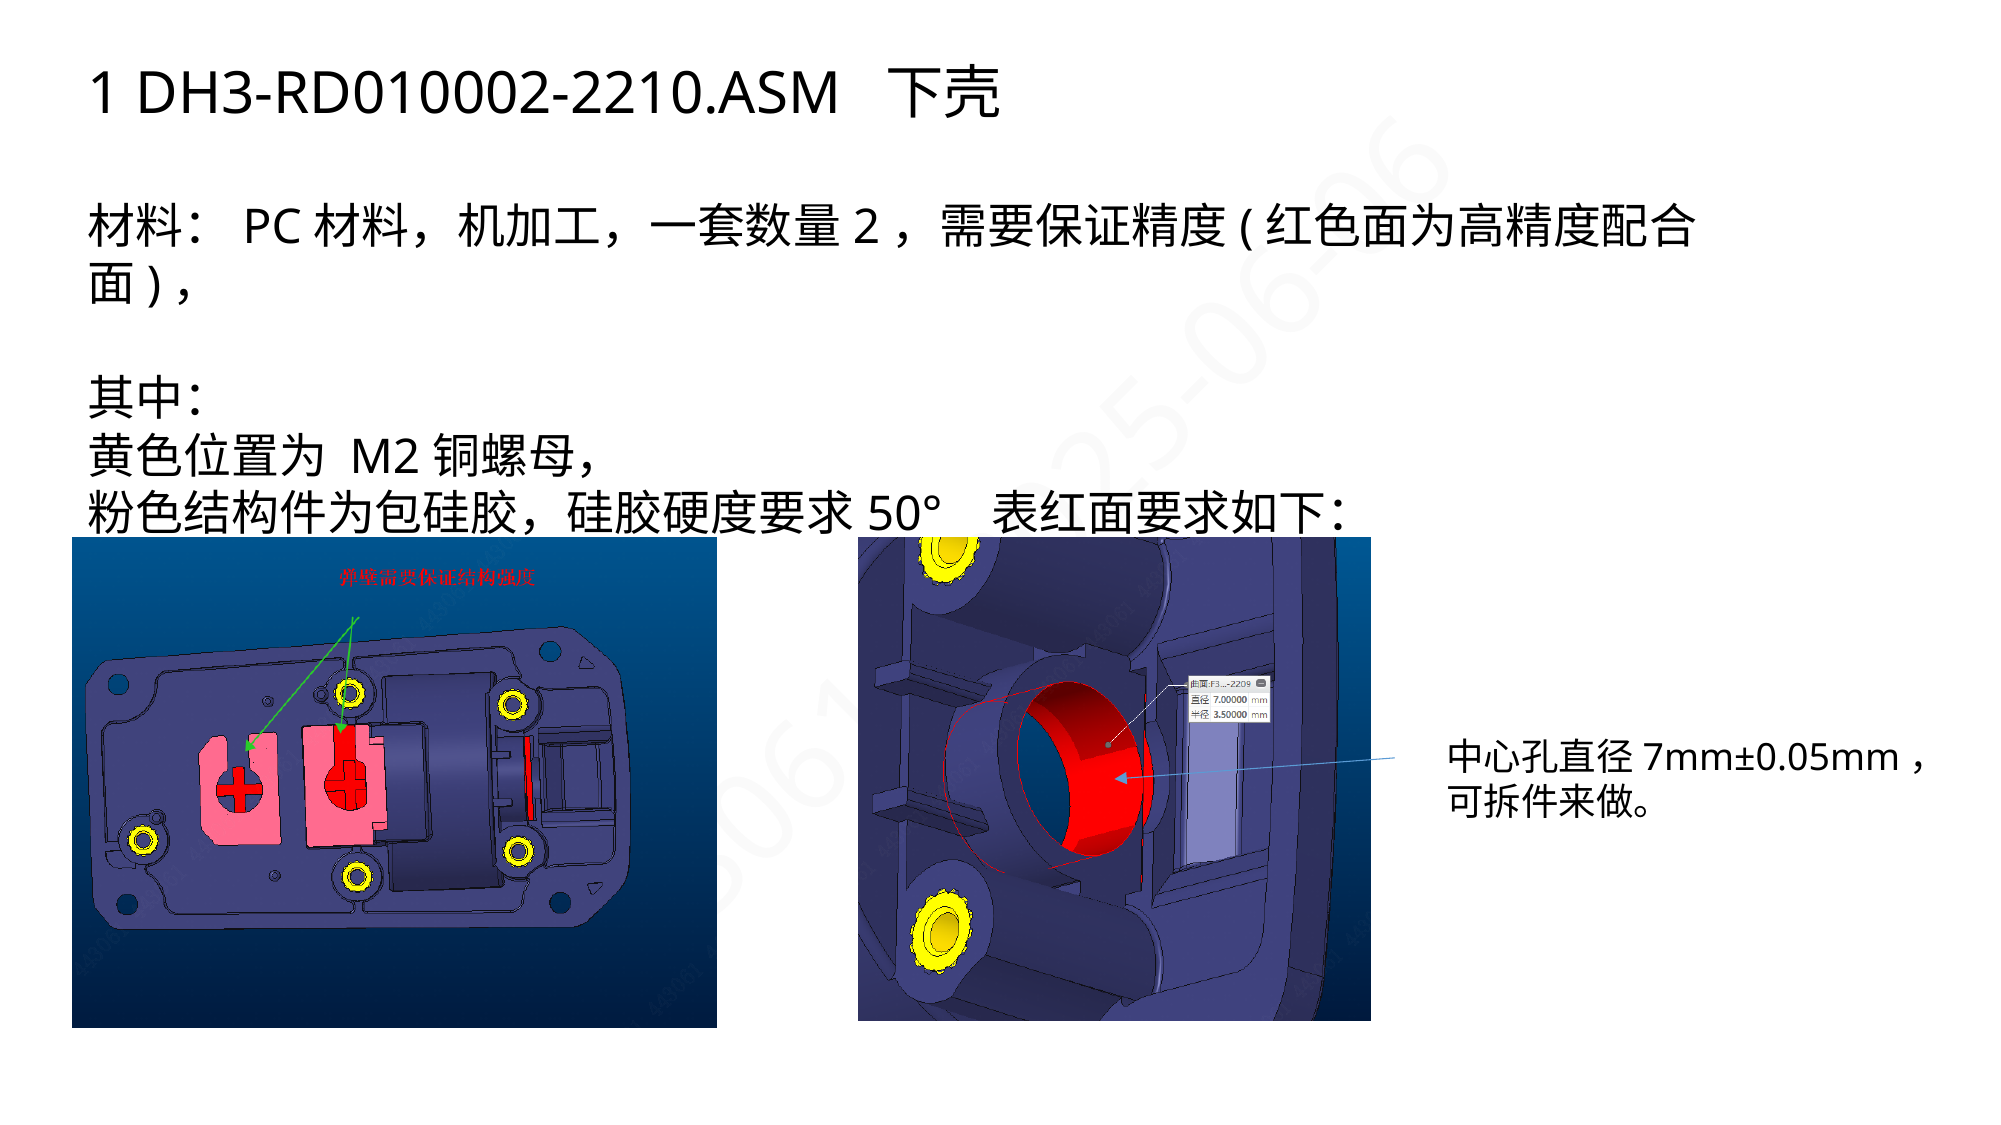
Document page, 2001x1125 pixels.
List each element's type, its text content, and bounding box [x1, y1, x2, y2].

text_box 中心孔直径7mm±0.05mm， 可拆件来做。 [1431, 726, 1962, 831]
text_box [1114, 757, 1395, 779]
picture [858, 537, 1371, 1021]
picture [72, 537, 717, 1028]
text_box 1 DH3-RD010002-2210.ASM 下壳 材料：PC材料，机加工，一套数量2，需要保证精度(红色面为高精度配合面)， 其中： 黄色位置为 M2铜螺母， 粉色结构件为包硅胶，硅胶硬度要求50° 表红面要求如下： [72, 48, 1753, 548]
